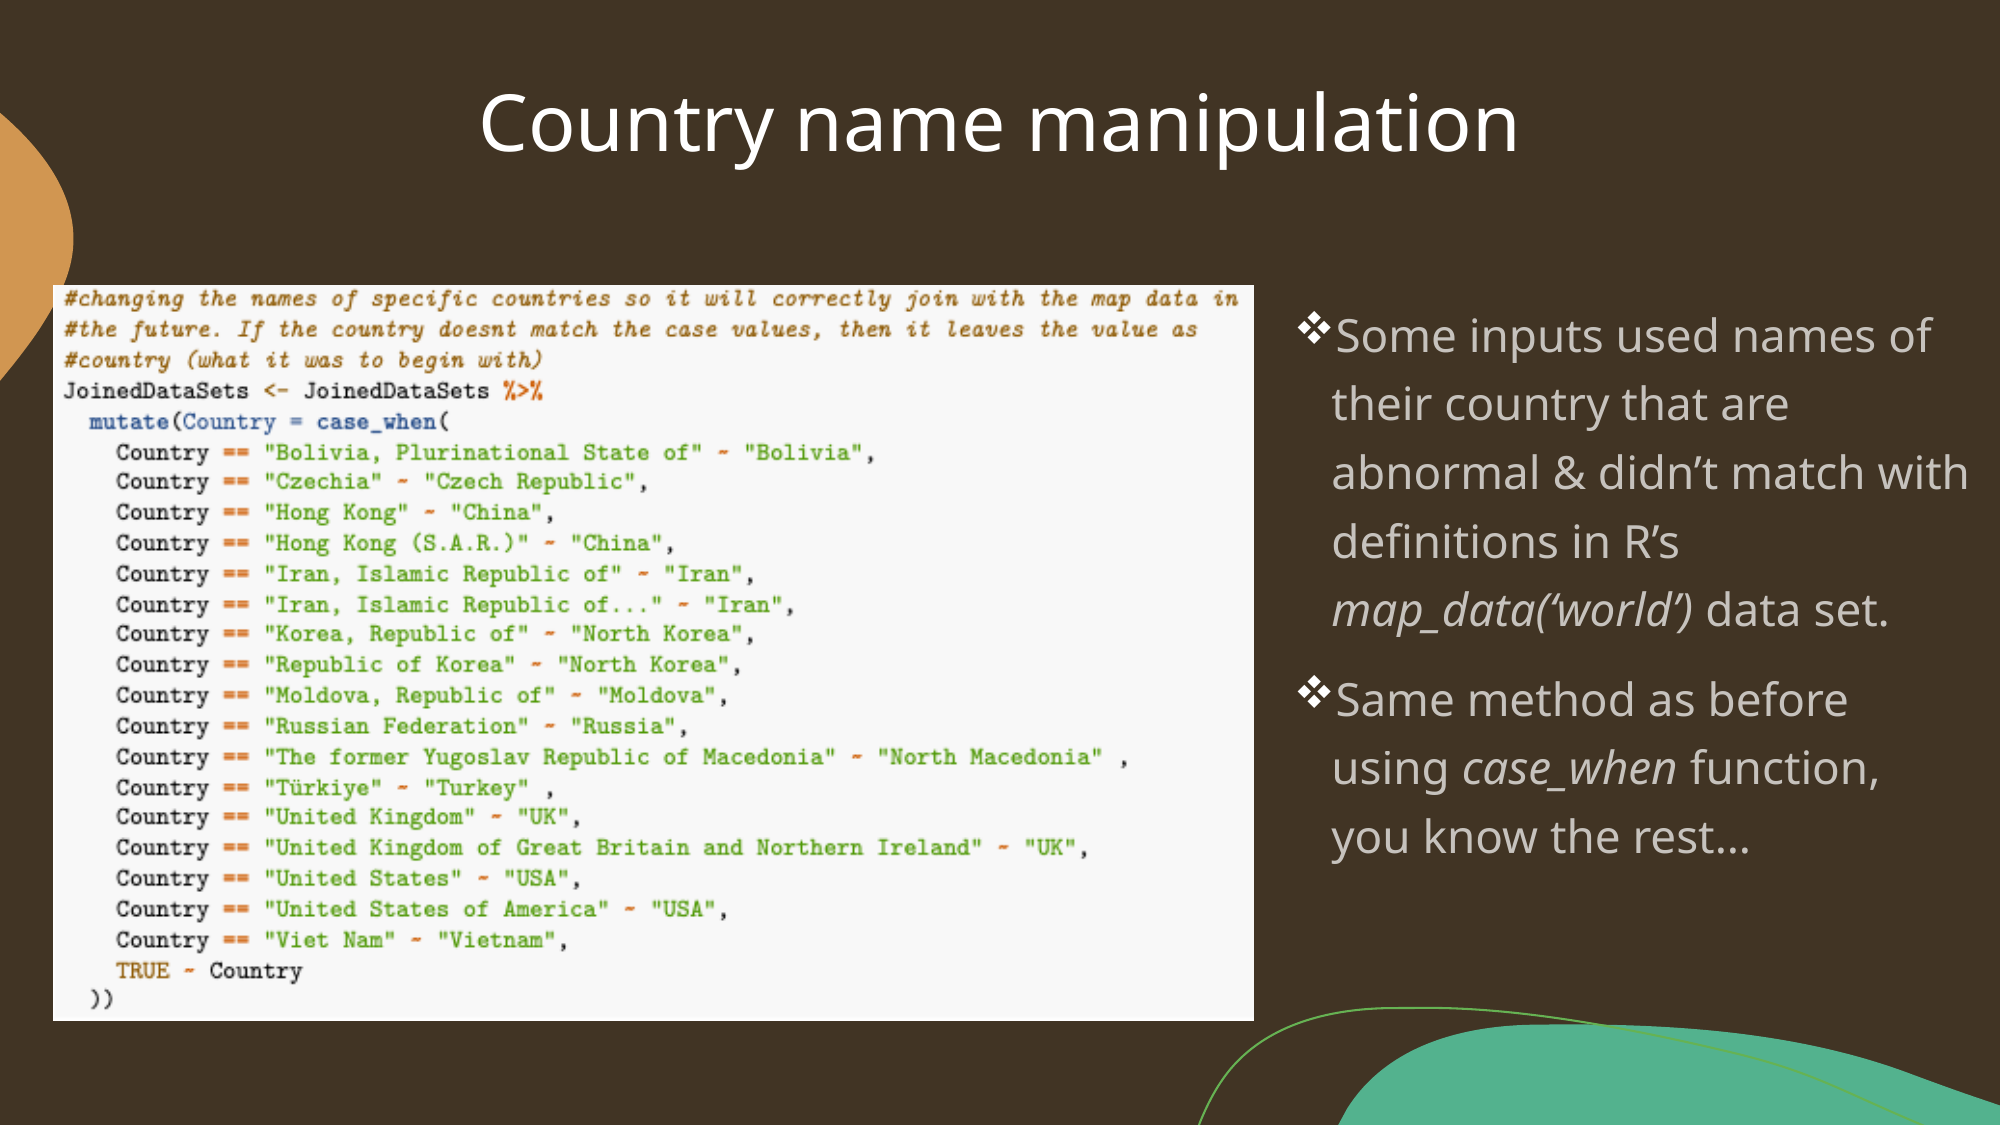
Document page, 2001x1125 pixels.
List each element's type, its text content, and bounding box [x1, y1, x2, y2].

title Country name manipulation [399, 44, 1600, 208]
list Some inputs used names of their country that are abnormal & didn’t match with definitions in R’s map_data(‘world’) data set. Same method as before using case_when function, you know the rest… [1278, 285, 1987, 962]
picture [53, 285, 1254, 1021]
